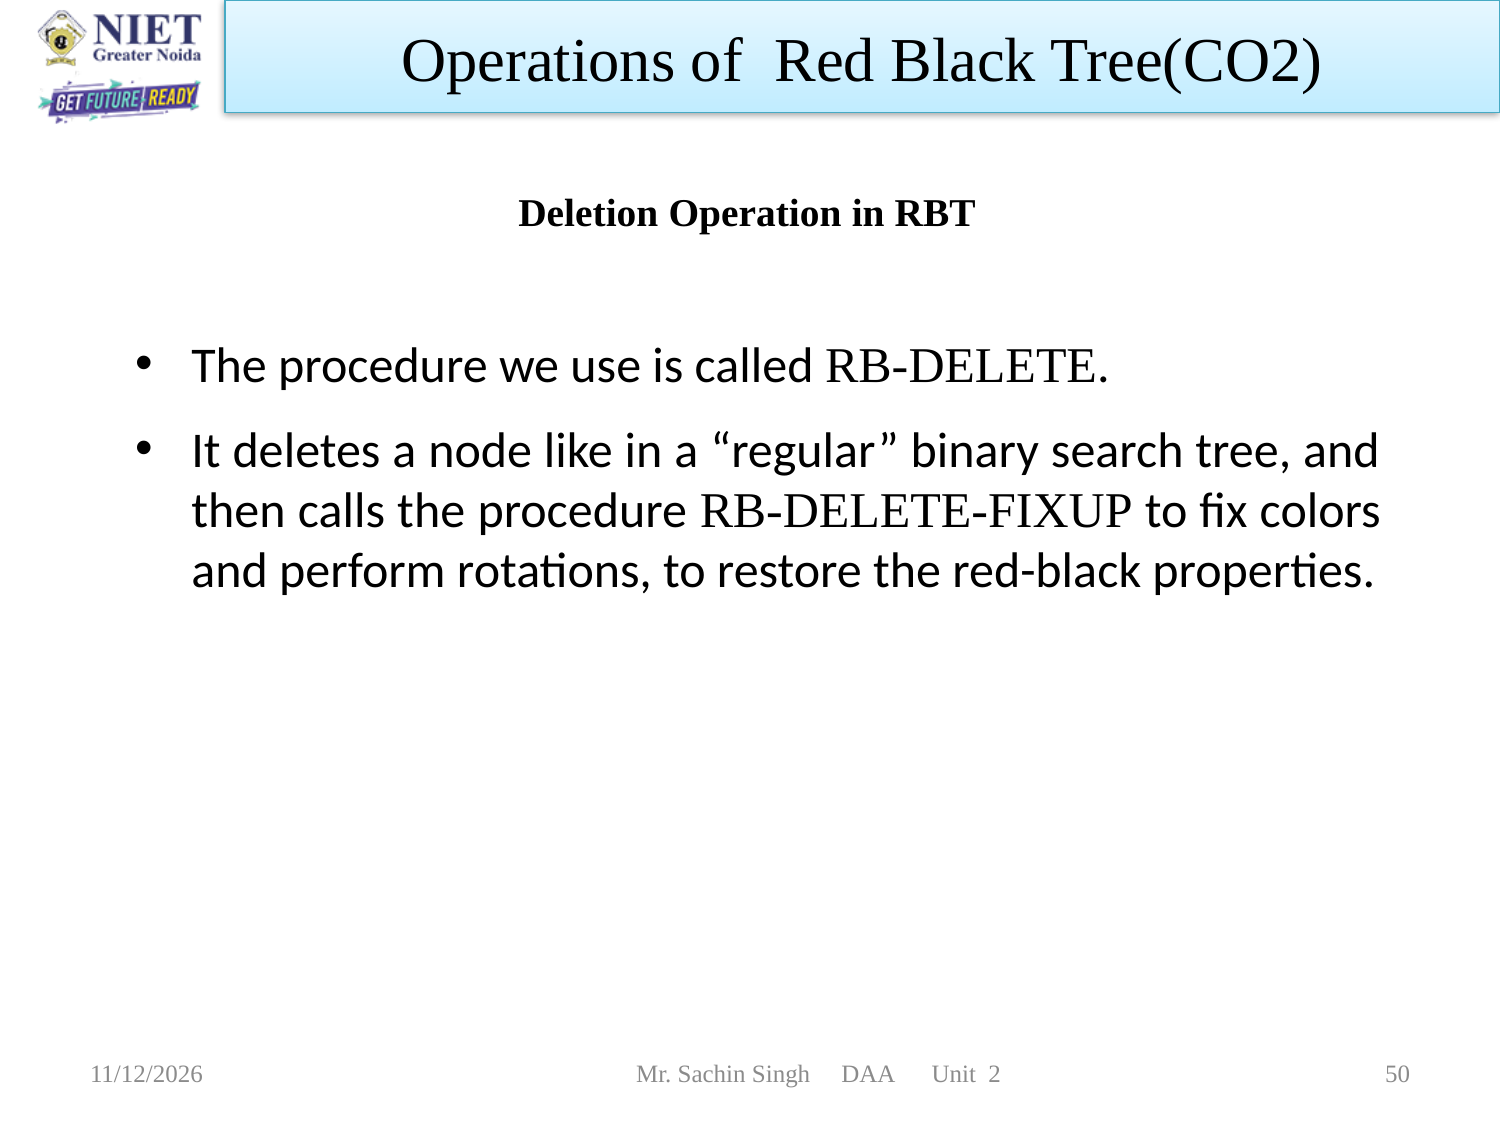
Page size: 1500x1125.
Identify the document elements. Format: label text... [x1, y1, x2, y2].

text_box The procedure we use is called RB-DELETE. It deletes a node like in a “regular” binary search tree, and then calls the procedure RB-DELETE-FIXUP to fix colors and perform rotations, to restore the red-black properties. [120, 324, 1396, 605]
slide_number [75, 1042, 425, 1103]
picture [0, 0, 238, 135]
footer Mr. Sachin Singh DAA Unit 2 [512, 1042, 1125, 1103]
list [56, 408, 1407, 909]
slide_number 50 [1125, 1042, 1425, 1103]
text_box Operations of Red Black Tree(CO2) [238, 0, 1500, 113]
list [56, 166, 1407, 407]
